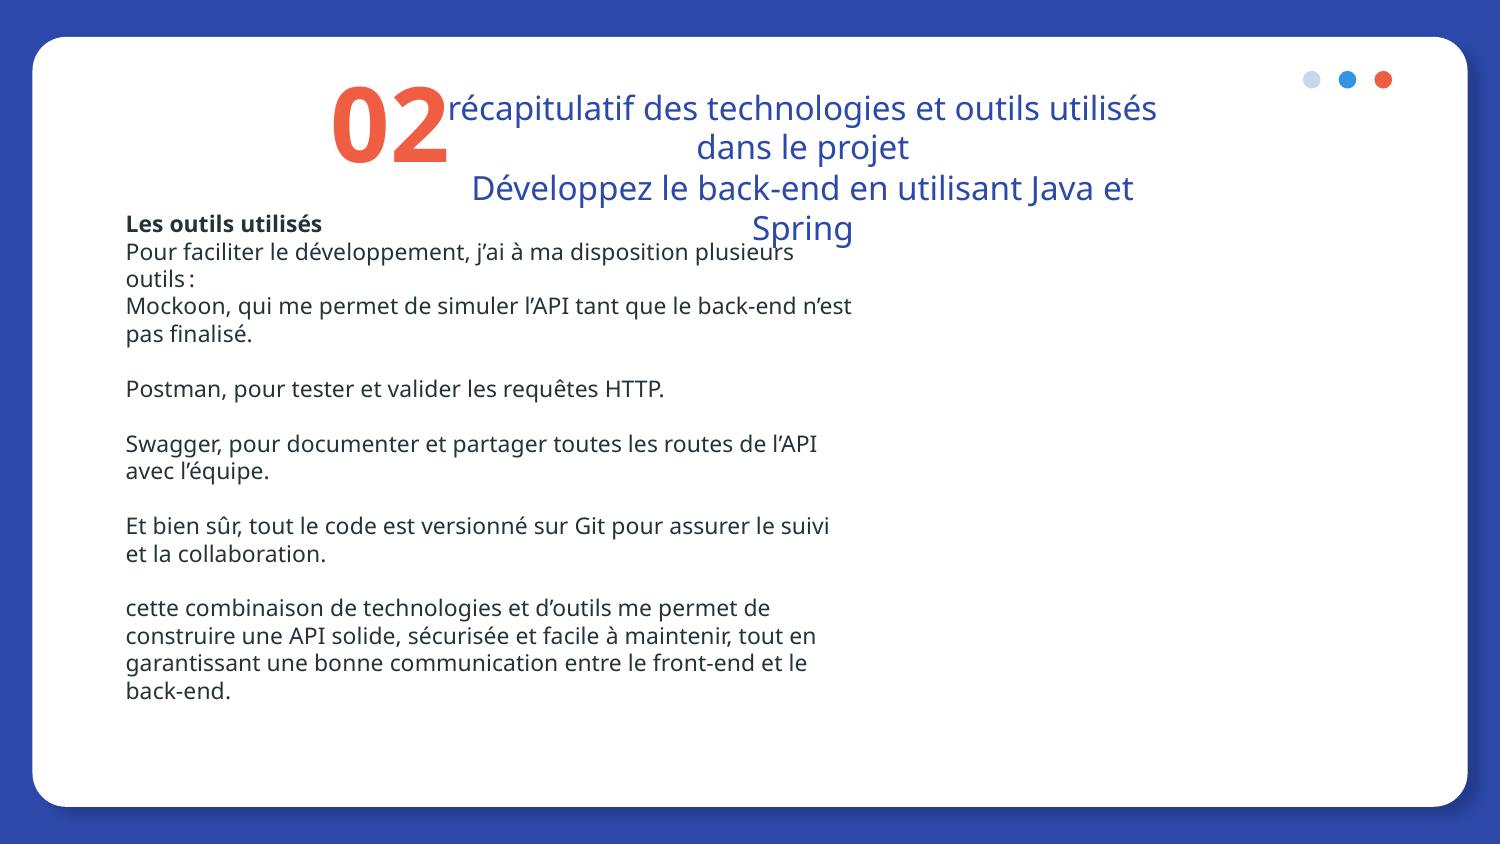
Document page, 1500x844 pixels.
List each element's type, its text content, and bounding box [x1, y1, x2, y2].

title 02 [315, 74, 550, 169]
title récapitulatif des technologies et outils utilisés dans le projet Développez le back-end en utilisant Java et Spring [428, 71, 1179, 171]
text_box Les outils utilisés Pour faciliter le développement, j’ai à ma disposition plusieurs outils : Mockoon, qui me permet de simuler l’API tant que le back-end n’est pas finalisé. Postman, pour tester et valider les requêtes HTTP. Swagger, pour documenter et partager toutes les routes de l’API avec l’équipe. Et bien sûr, tout le code est versionné sur Git pour assurer le suivi et la collaboration. cette combinaison de technologies et d’outils me permet de construire une API solide, sécurisée et facile à maintenir, tout en garantissant une bonne communication entre le front-end et le back-end. [110, 202, 871, 767]
